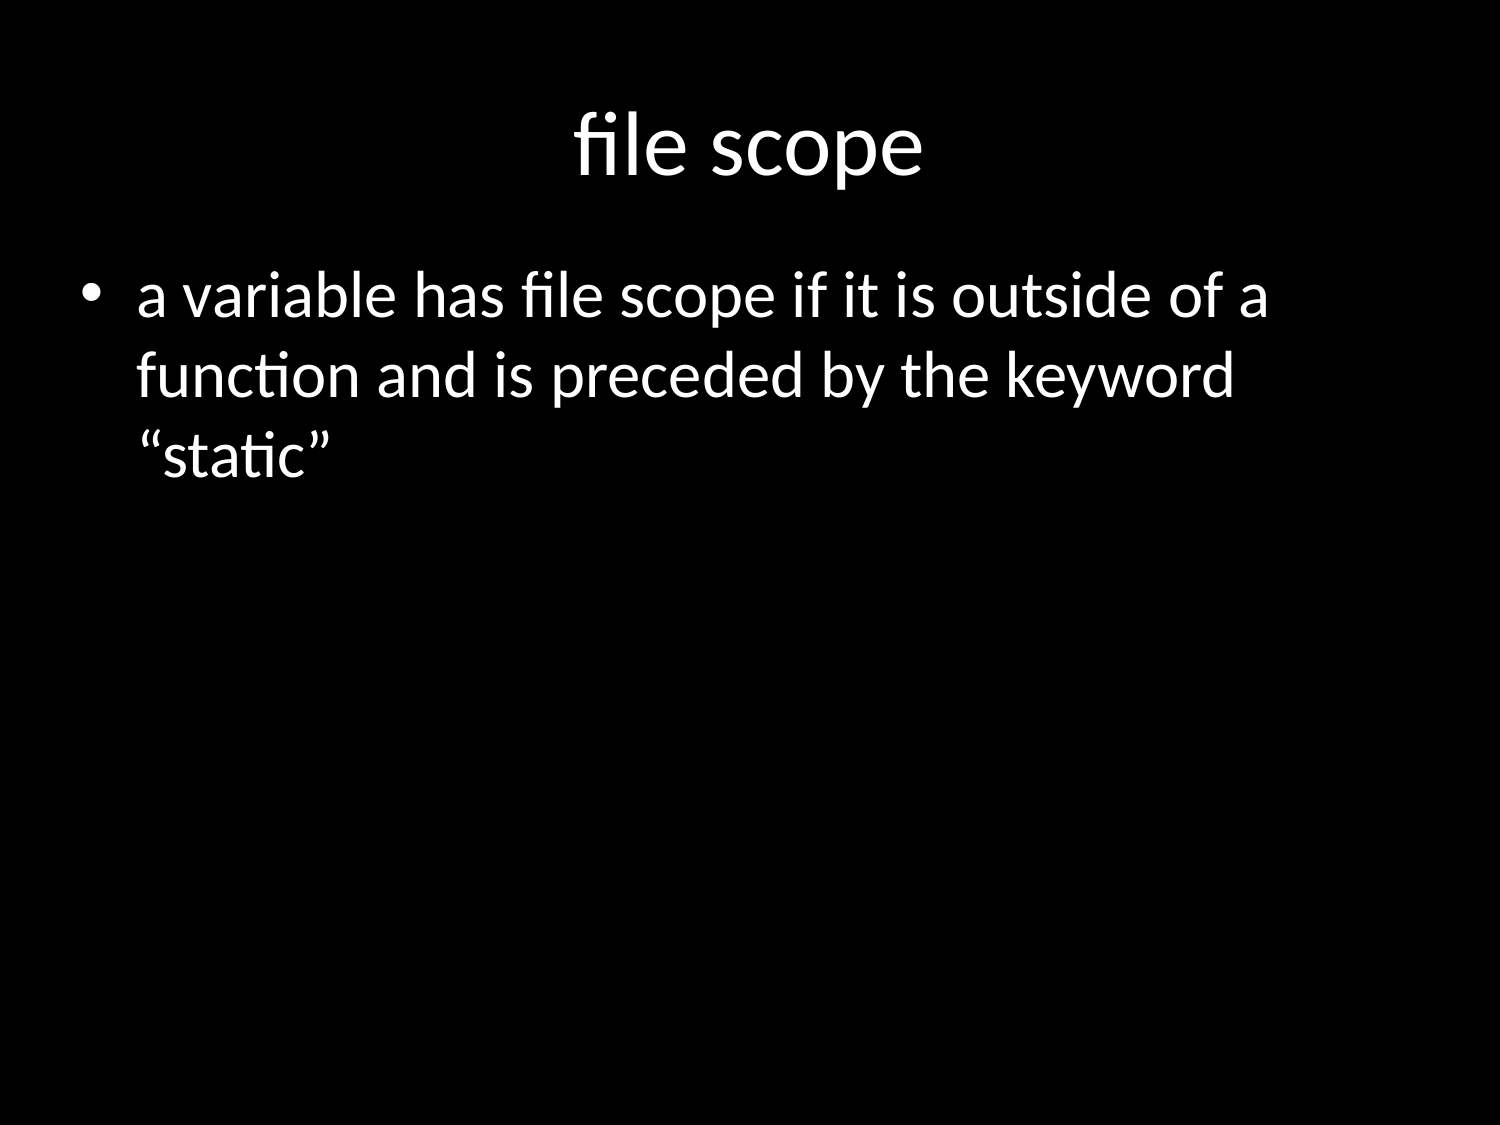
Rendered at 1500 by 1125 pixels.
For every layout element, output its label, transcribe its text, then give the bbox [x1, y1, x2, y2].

title file scope [75, 45, 1425, 233]
text_box a variable has file scope if it is outside of a function and is preceded by the keyword “static” [64, 243, 1415, 1094]
